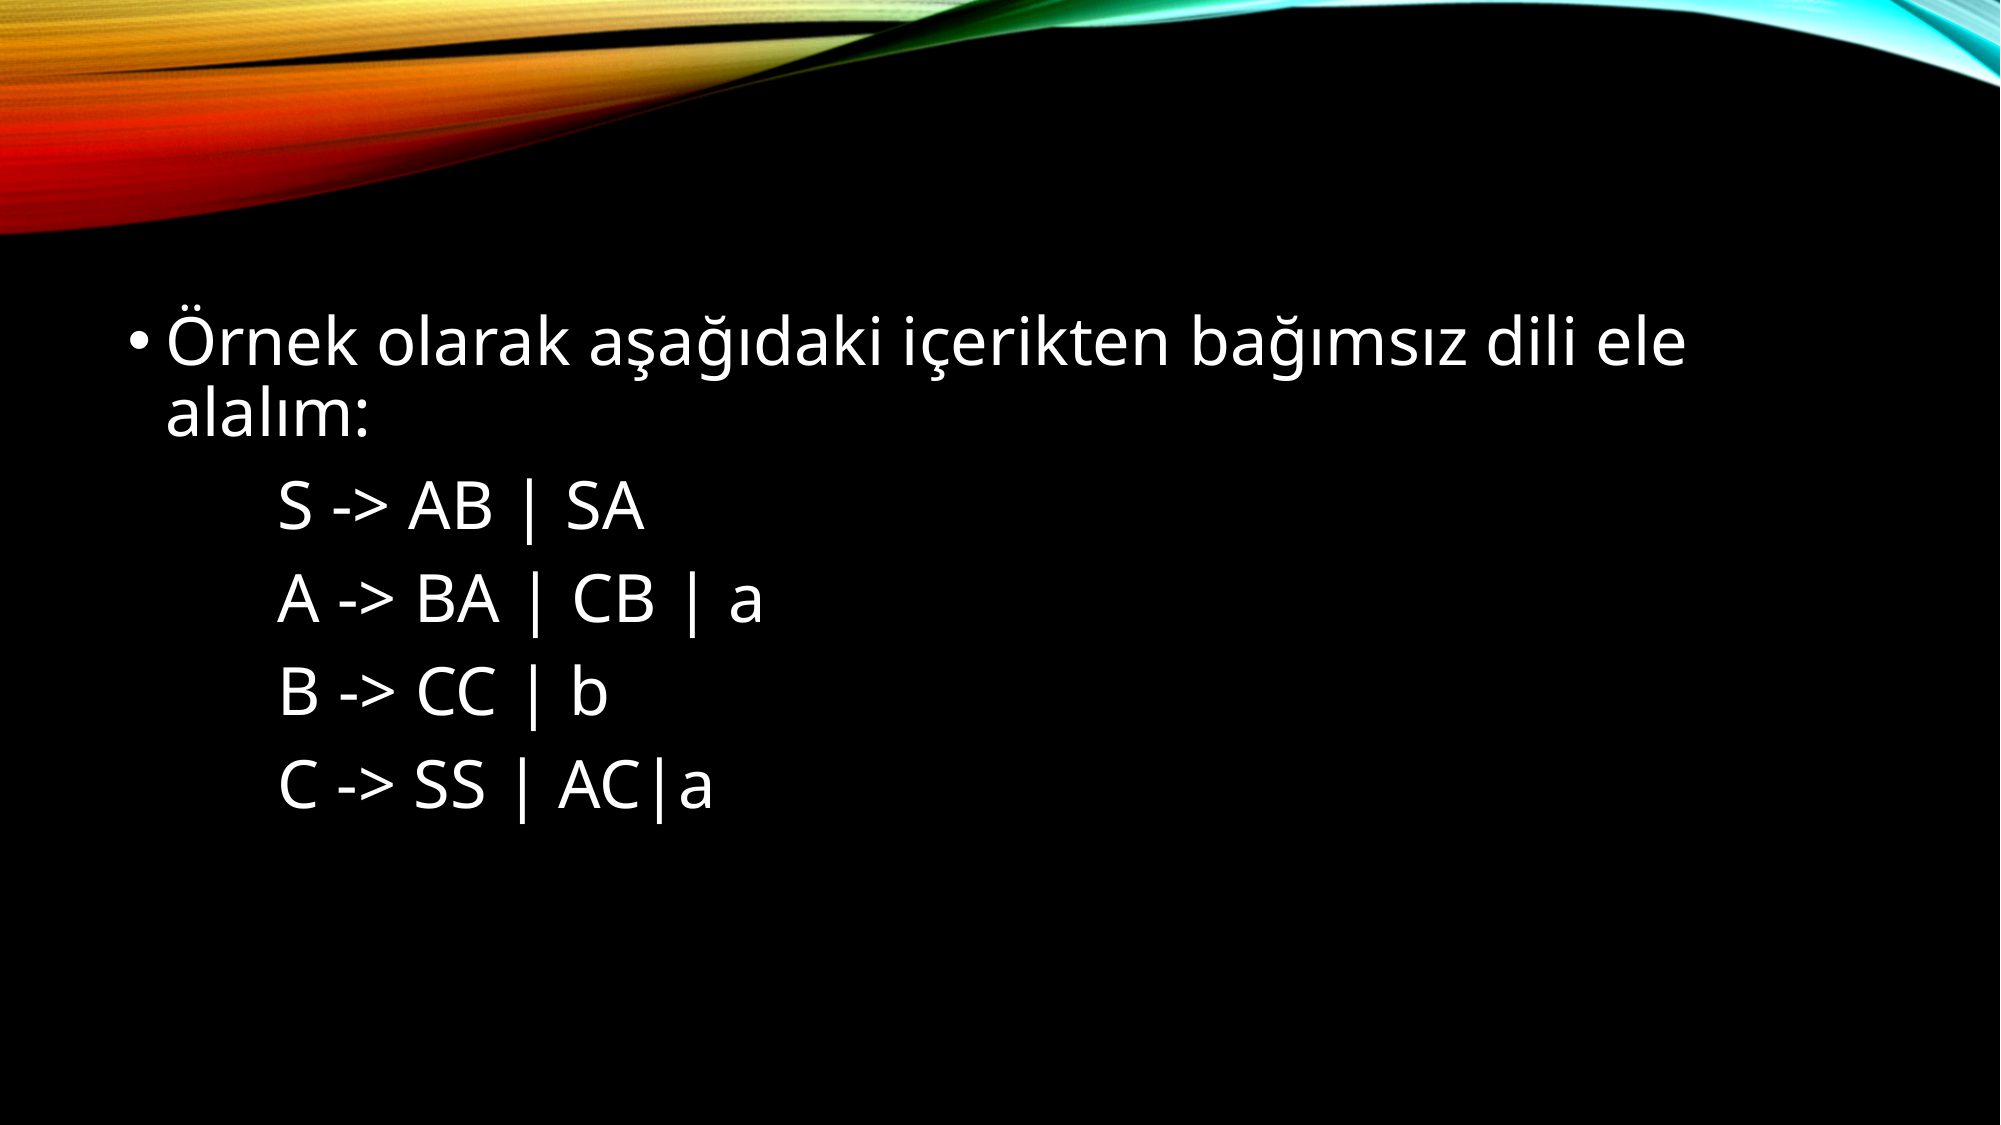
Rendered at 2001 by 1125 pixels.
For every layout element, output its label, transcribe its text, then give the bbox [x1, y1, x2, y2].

picture [0, 0, 2000, 237]
list Örnek olarak aşağıdaki içerikten bağımsız dili ele alalım: S -> AB | SA A -> BA | CB | a B -> CC | b C -> SS | AC|a [112, 299, 1888, 1021]
